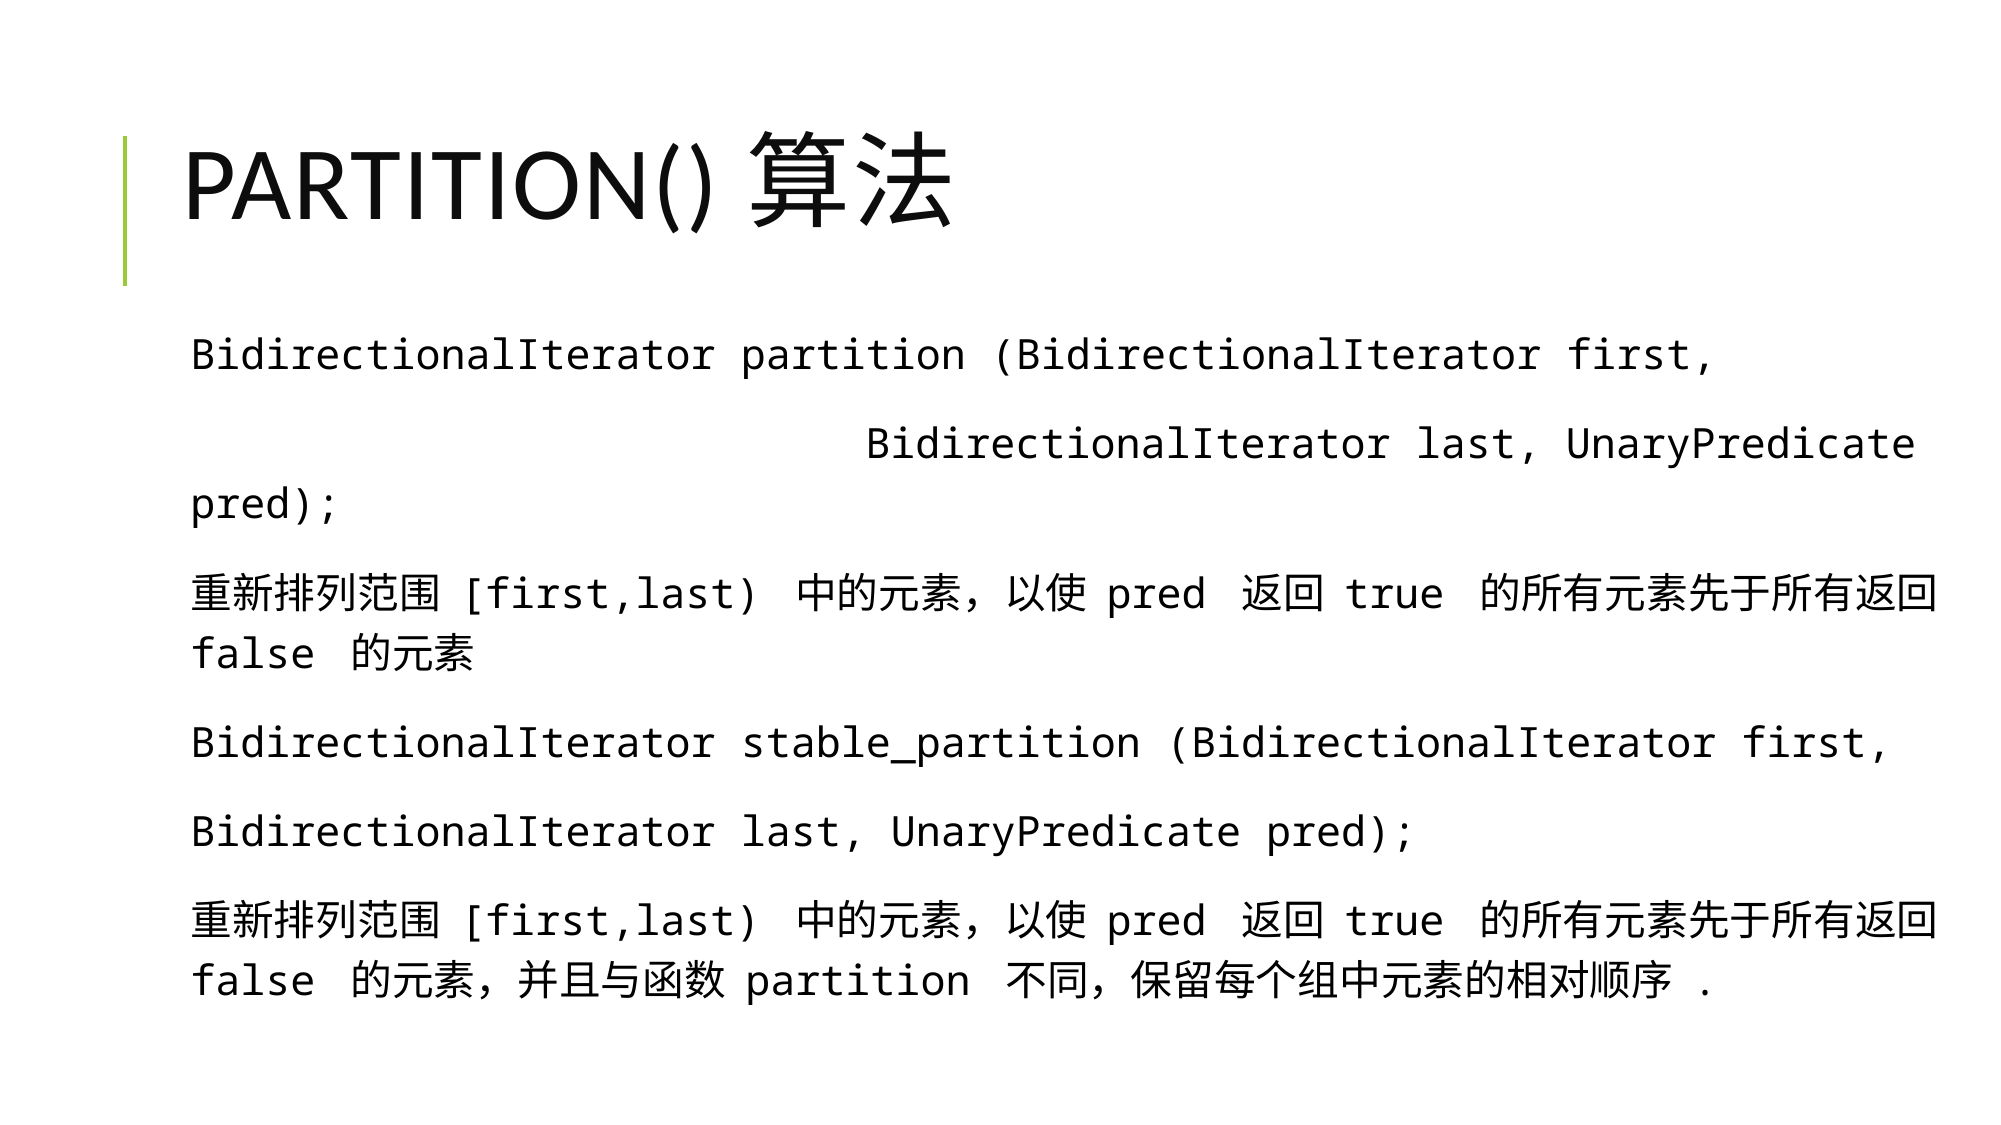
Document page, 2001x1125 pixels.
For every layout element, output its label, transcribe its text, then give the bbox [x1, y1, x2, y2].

title Partition()算法 [168, 96, 1763, 283]
list BidirectionalIterator partition (BidirectionalIterator first, BidirectionalIterator last, UnaryPredicate pred); 重新排列范围 [first,last) 中的元素，以使 pred 返回 true 的所有元素先于所有返回 false 的元素 BidirectionalIterator stable_partition (BidirectionalIterator first, BidirectionalIterator last, UnaryPredicate pred); 重新排列范围 [first,last) 中的元素，以使 pred 返回 true 的所有元素先于所有返回 false 的元素，并且与函数 partition 不同，保留每个组中元素的相对顺序 . [168, 310, 1968, 1035]
